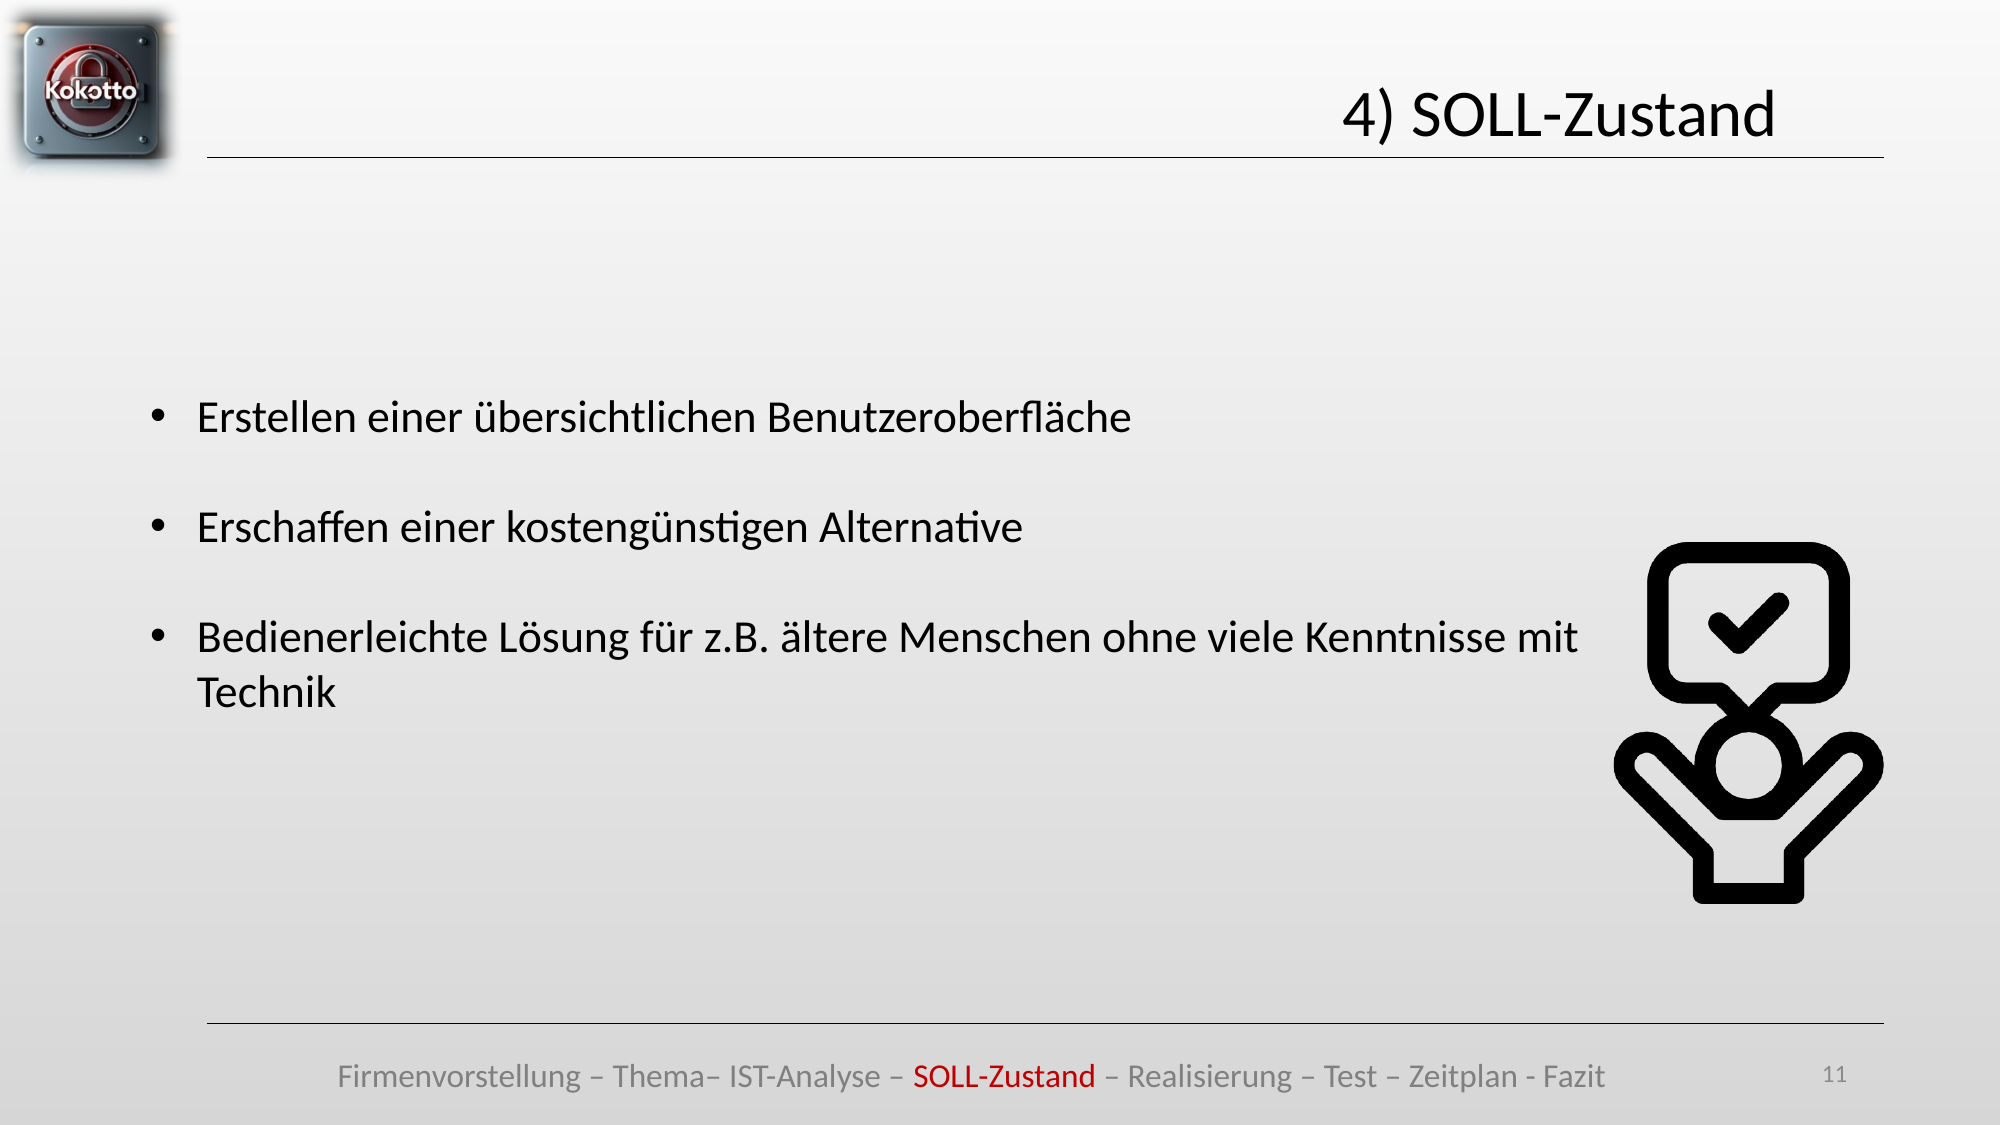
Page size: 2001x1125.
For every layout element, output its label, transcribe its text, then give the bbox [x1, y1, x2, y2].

picture [0, 0, 184, 184]
text_box Firmenvorstellung – Thema– IST-Analyse – SOLL-Zustand – Realisierung – Test – Zeitplan - Fazit [322, 1006, 1929, 1102]
text_box Erstellen einer übersichtlichen Benutzeroberfläche Erschaffen einer kostengünstigen Alternative Bedienerleichte Lösung für z.B. ältere Menschen ohne viele Kenntnisse mit Technik [135, 379, 1633, 779]
text_box 4) SOLL-Zustand [1327, 62, 1952, 158]
picture [1567, 542, 1929, 904]
